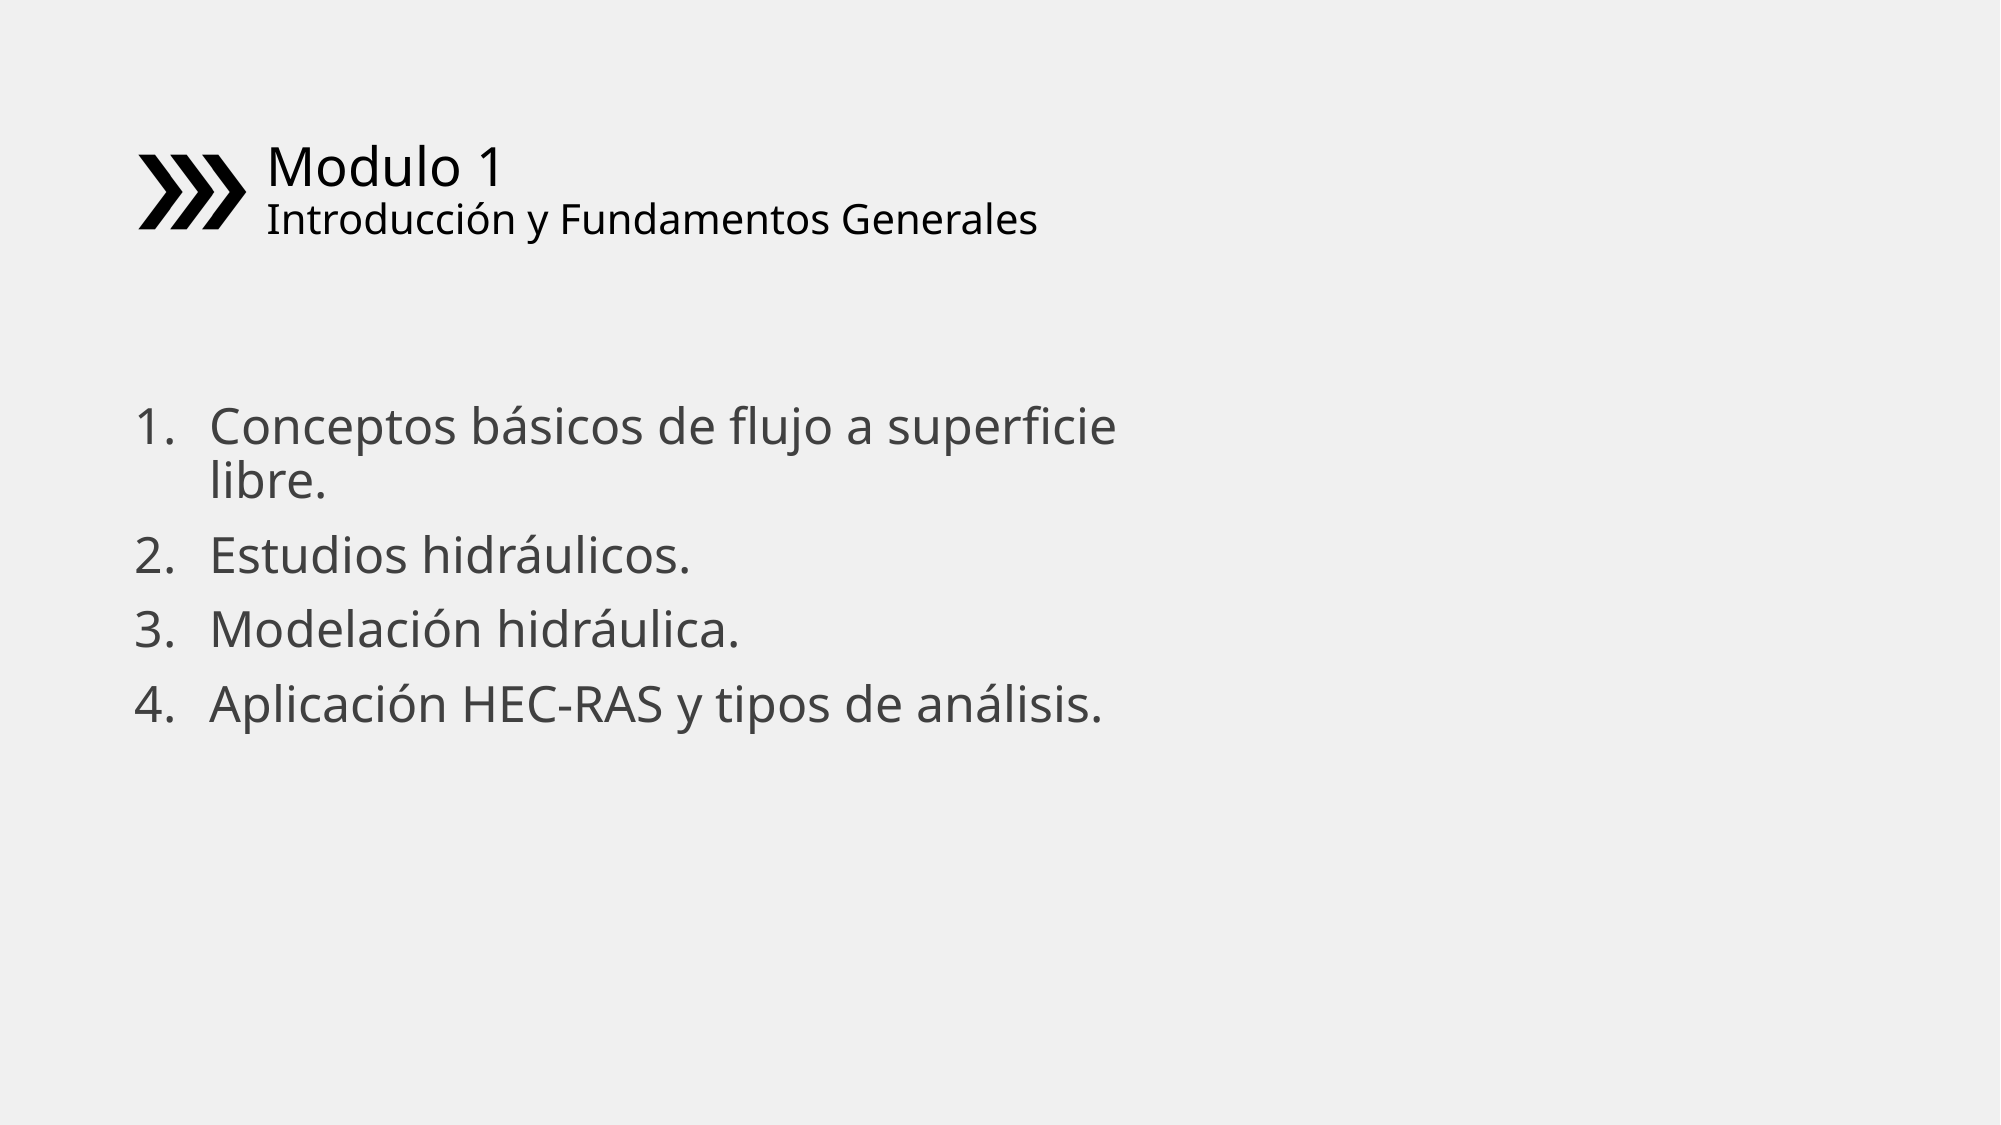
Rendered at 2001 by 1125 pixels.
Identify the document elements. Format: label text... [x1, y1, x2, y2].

picture [128, 128, 255, 256]
list Conceptos básicos de flujo a superficie libre. Estudios hidráulicos. Modelación hidráulica. Aplicación HEC-RAS y tipos de análisis. [110, 265, 1224, 1019]
title Modulo 1 Introducción y Fundamentos Generales [251, 118, 1241, 251]
